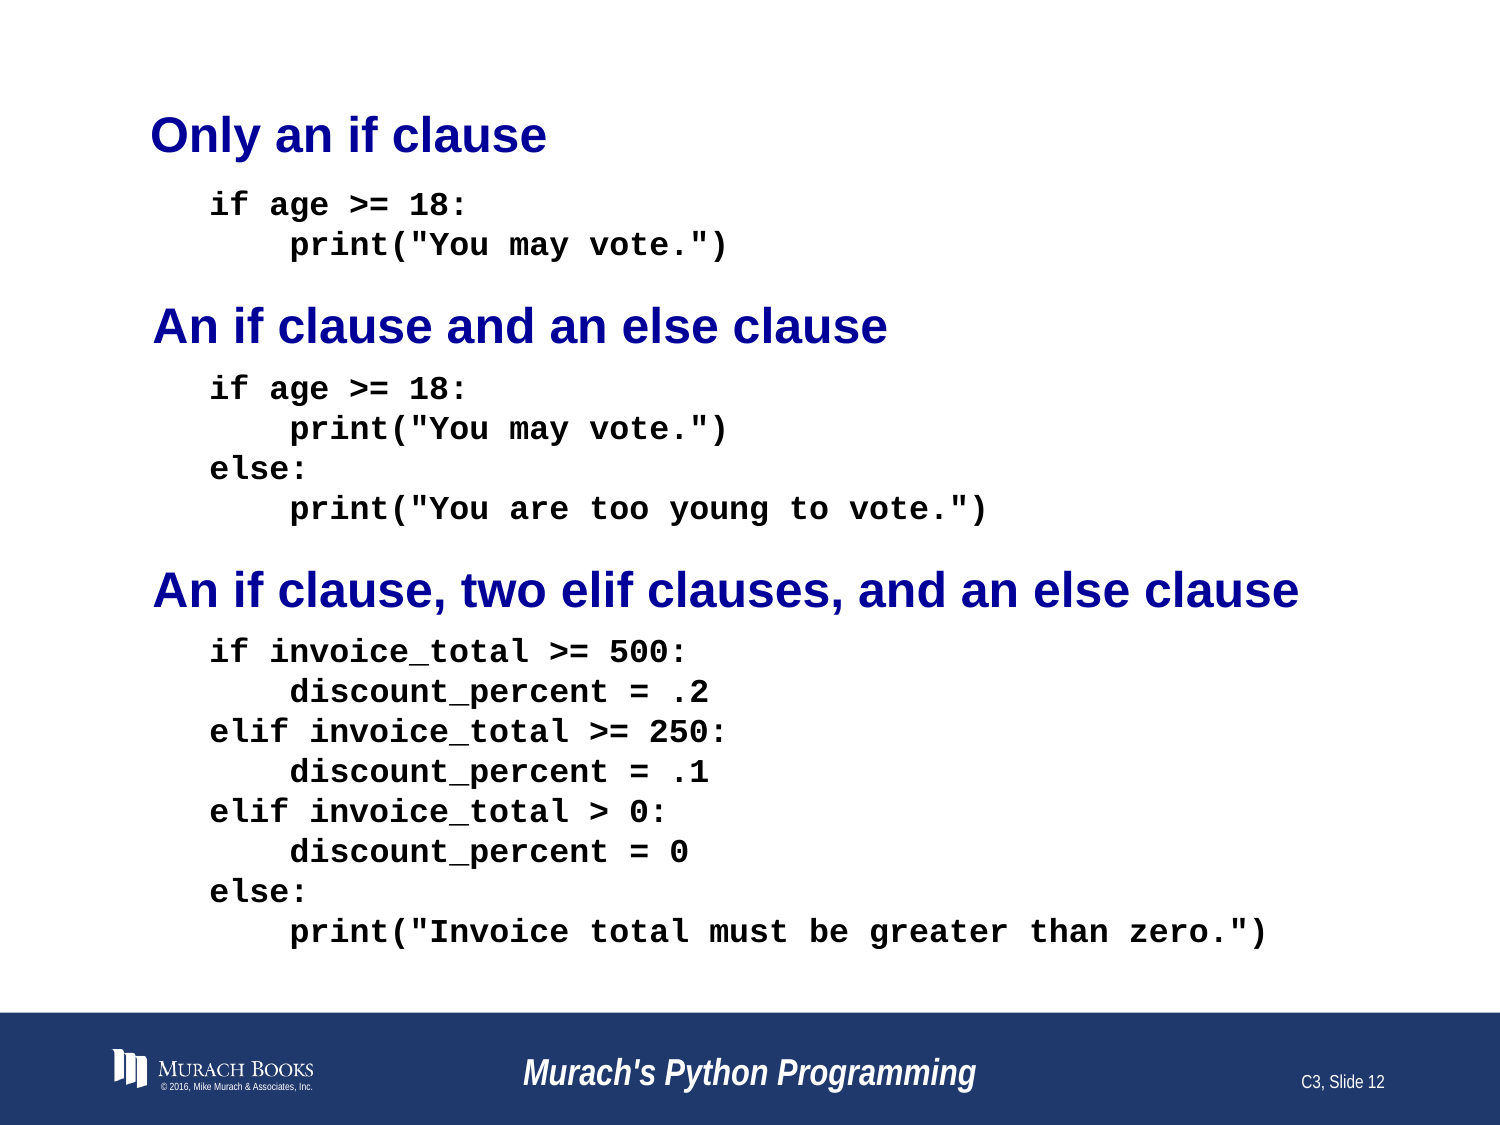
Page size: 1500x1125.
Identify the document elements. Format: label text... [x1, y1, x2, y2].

footer © 2016, Mike Murach & Associates, Inc. [12, 1025, 463, 1100]
slide_number Murach's Python Programming [463, 1025, 1050, 1100]
slide_number C3, Slide 12 [1087, 1025, 1400, 1100]
title Only an if clause [150, 102, 1350, 164]
list if age >= 18: print("You may vote.") An if clause and an else clause if age >= 18: print("You may vote.") else: print("You are too young to vote.") An if clause, two elif clauses, and an else clause if invoice_total >= 500: discount_percent = .2 elif invoice_total >= 250: discount_percent = .1 elif invoice_total > 0: discount_percent = 0 else: print("Invoice total must be greater than zero.") [137, 174, 1350, 975]
